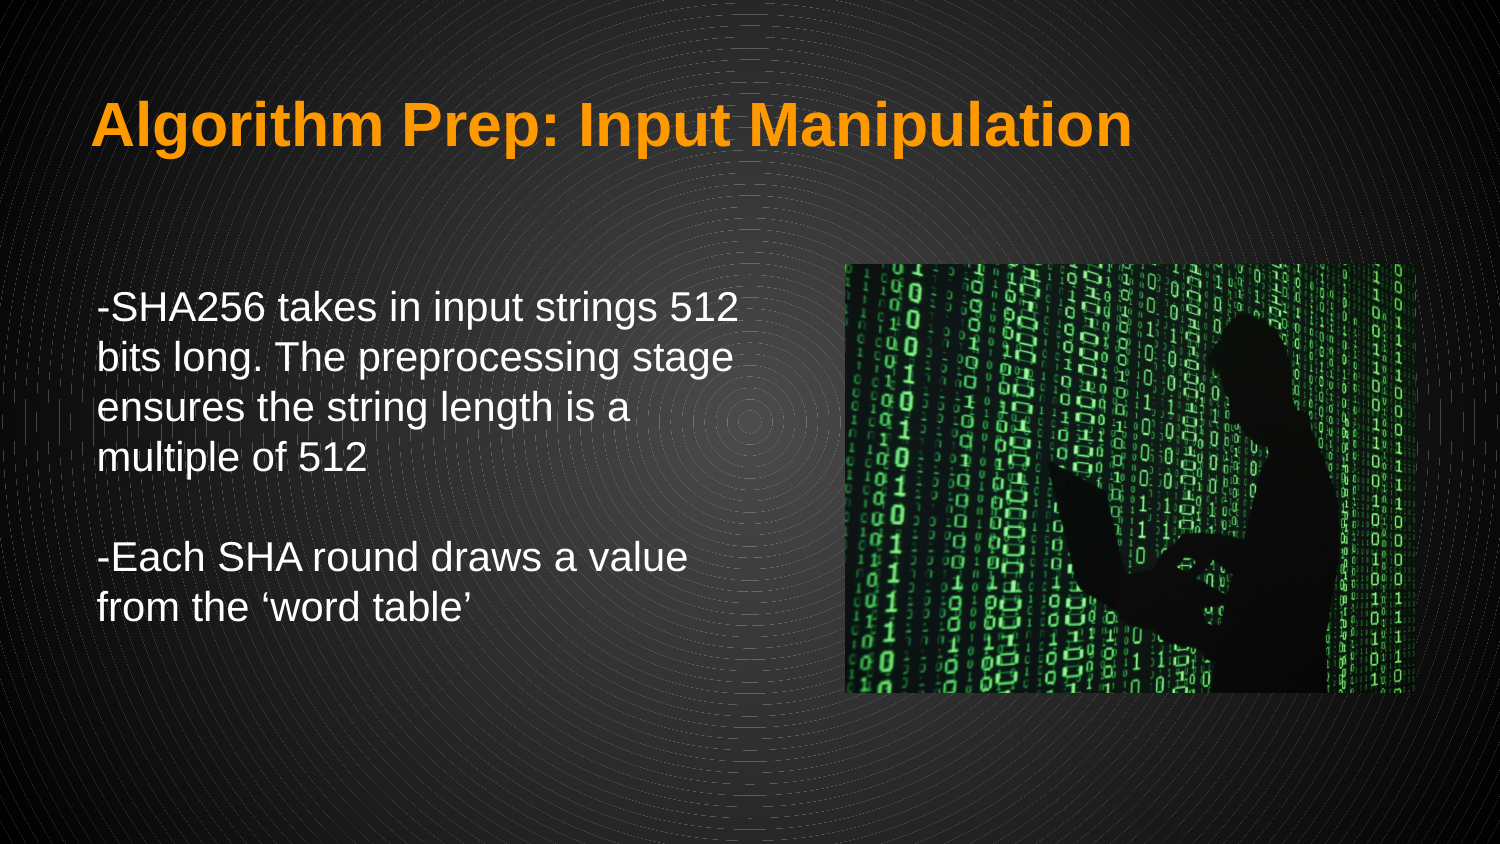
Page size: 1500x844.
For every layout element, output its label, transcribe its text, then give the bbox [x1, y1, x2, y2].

title Algorithm Prep: Input Manipulation [75, 33, 1425, 175]
picture [844, 264, 1416, 693]
list -SHA256 takes in input strings 512 bits long. The preprocessing stage ensures the string length is a multiple of 512 -Each SHA round draws a value from the ‘word table’ [81, 264, 791, 727]
